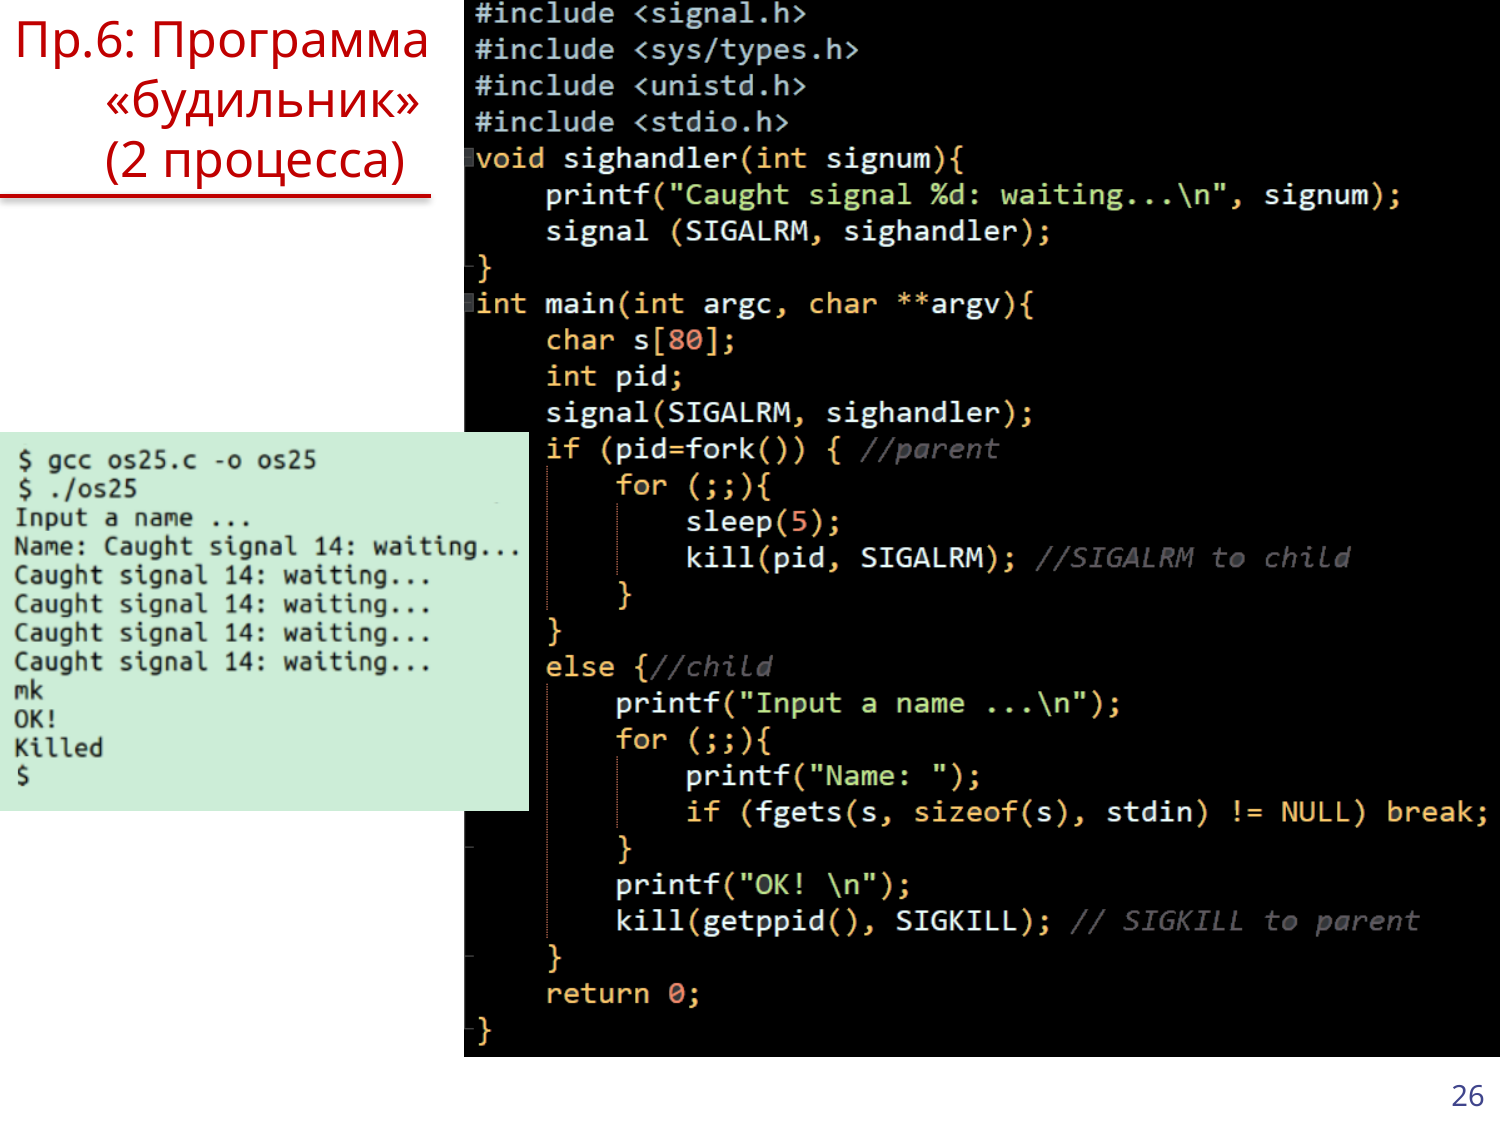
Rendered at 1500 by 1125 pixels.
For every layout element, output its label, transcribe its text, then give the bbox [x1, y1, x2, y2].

text_box Пр.6: Программа «будильник» (2 процесса) [0, 0, 462, 195]
picture [0, 0, 1500, 1057]
slide_number 26 [1187, 1065, 1500, 1125]
